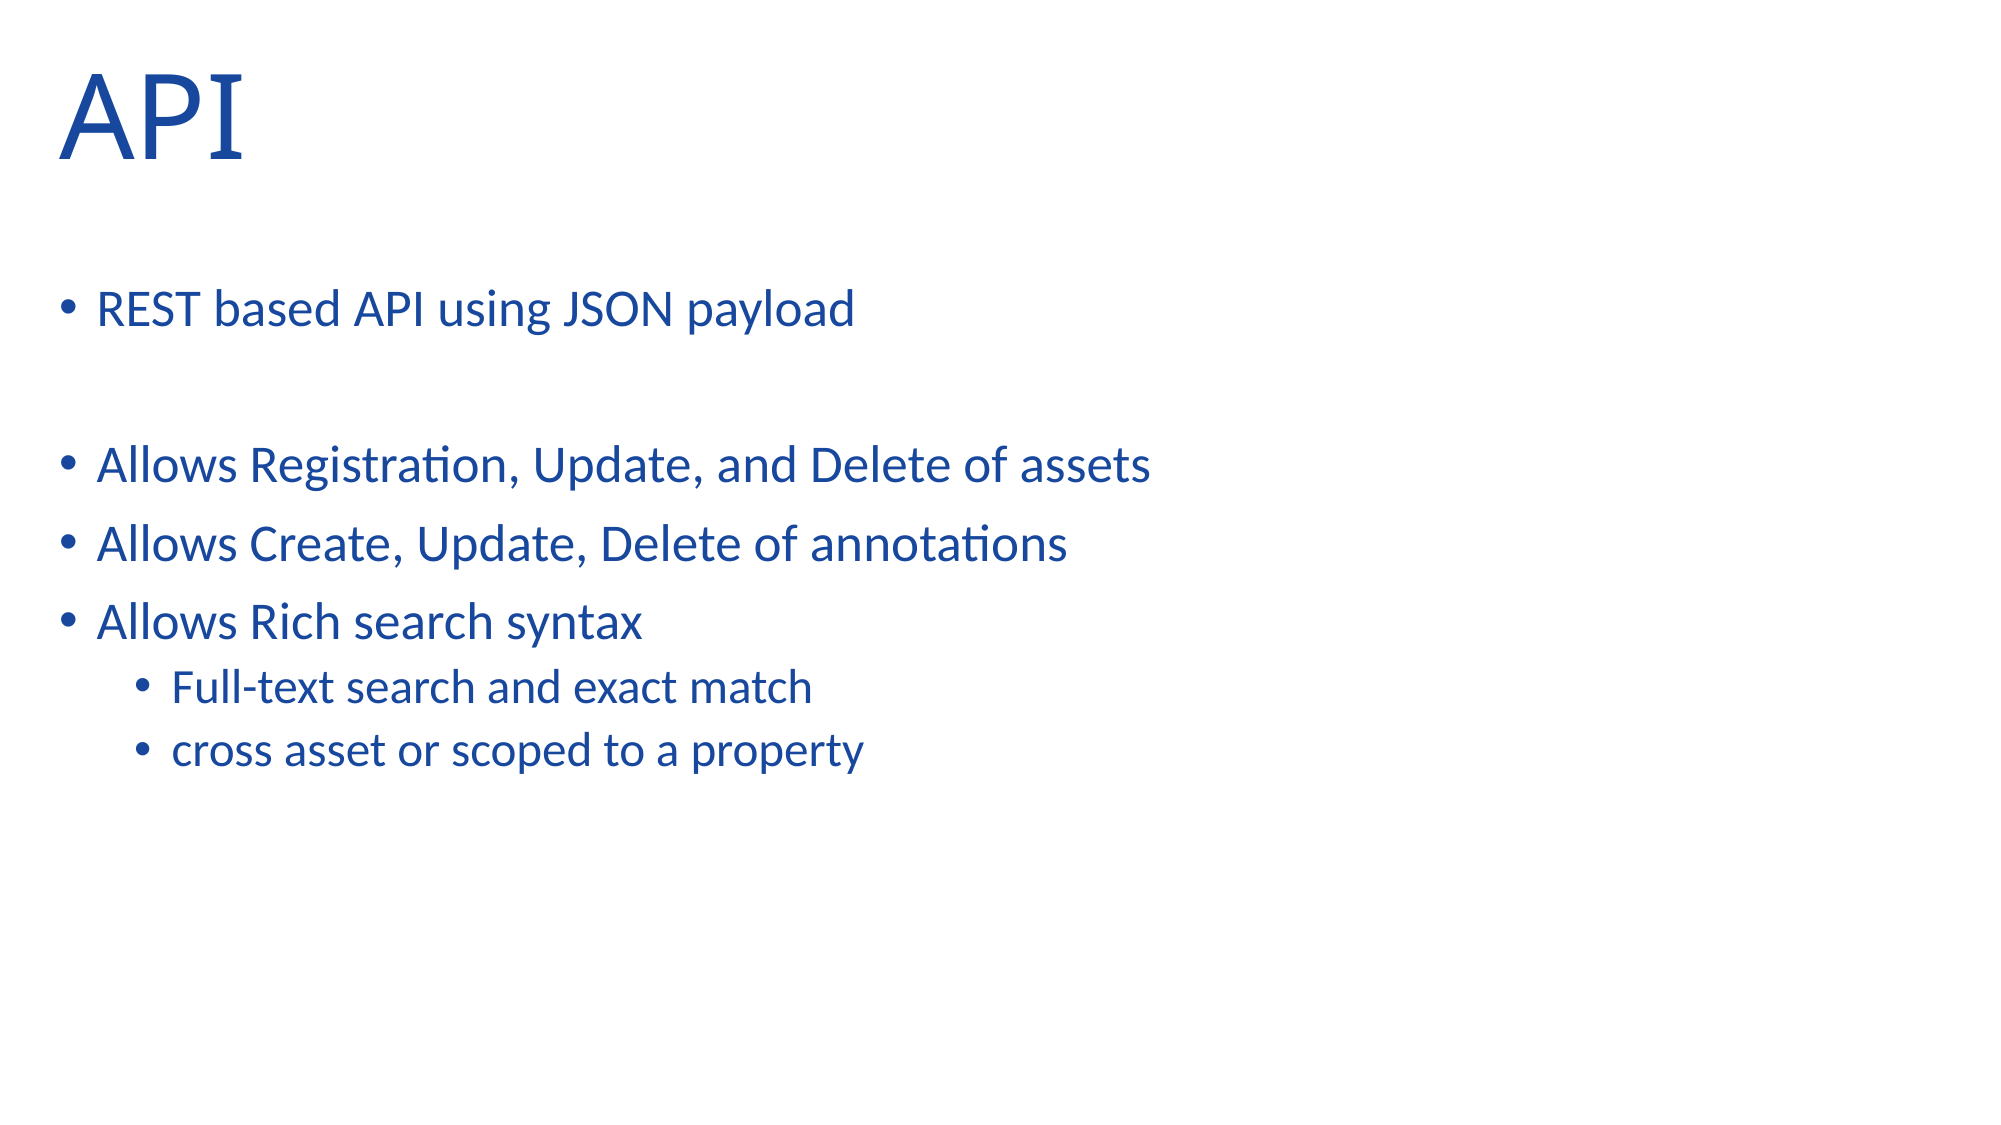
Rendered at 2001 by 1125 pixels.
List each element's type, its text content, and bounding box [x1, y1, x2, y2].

title API [44, 47, 1956, 195]
list REST based API using JSON payload Allows Registration, Update, and Delete of assets Allows Create, Update, Delete of annotations Allows Rich search syntax Full-text search and exact match cross asset or scoped to a property [44, 272, 1809, 1078]
